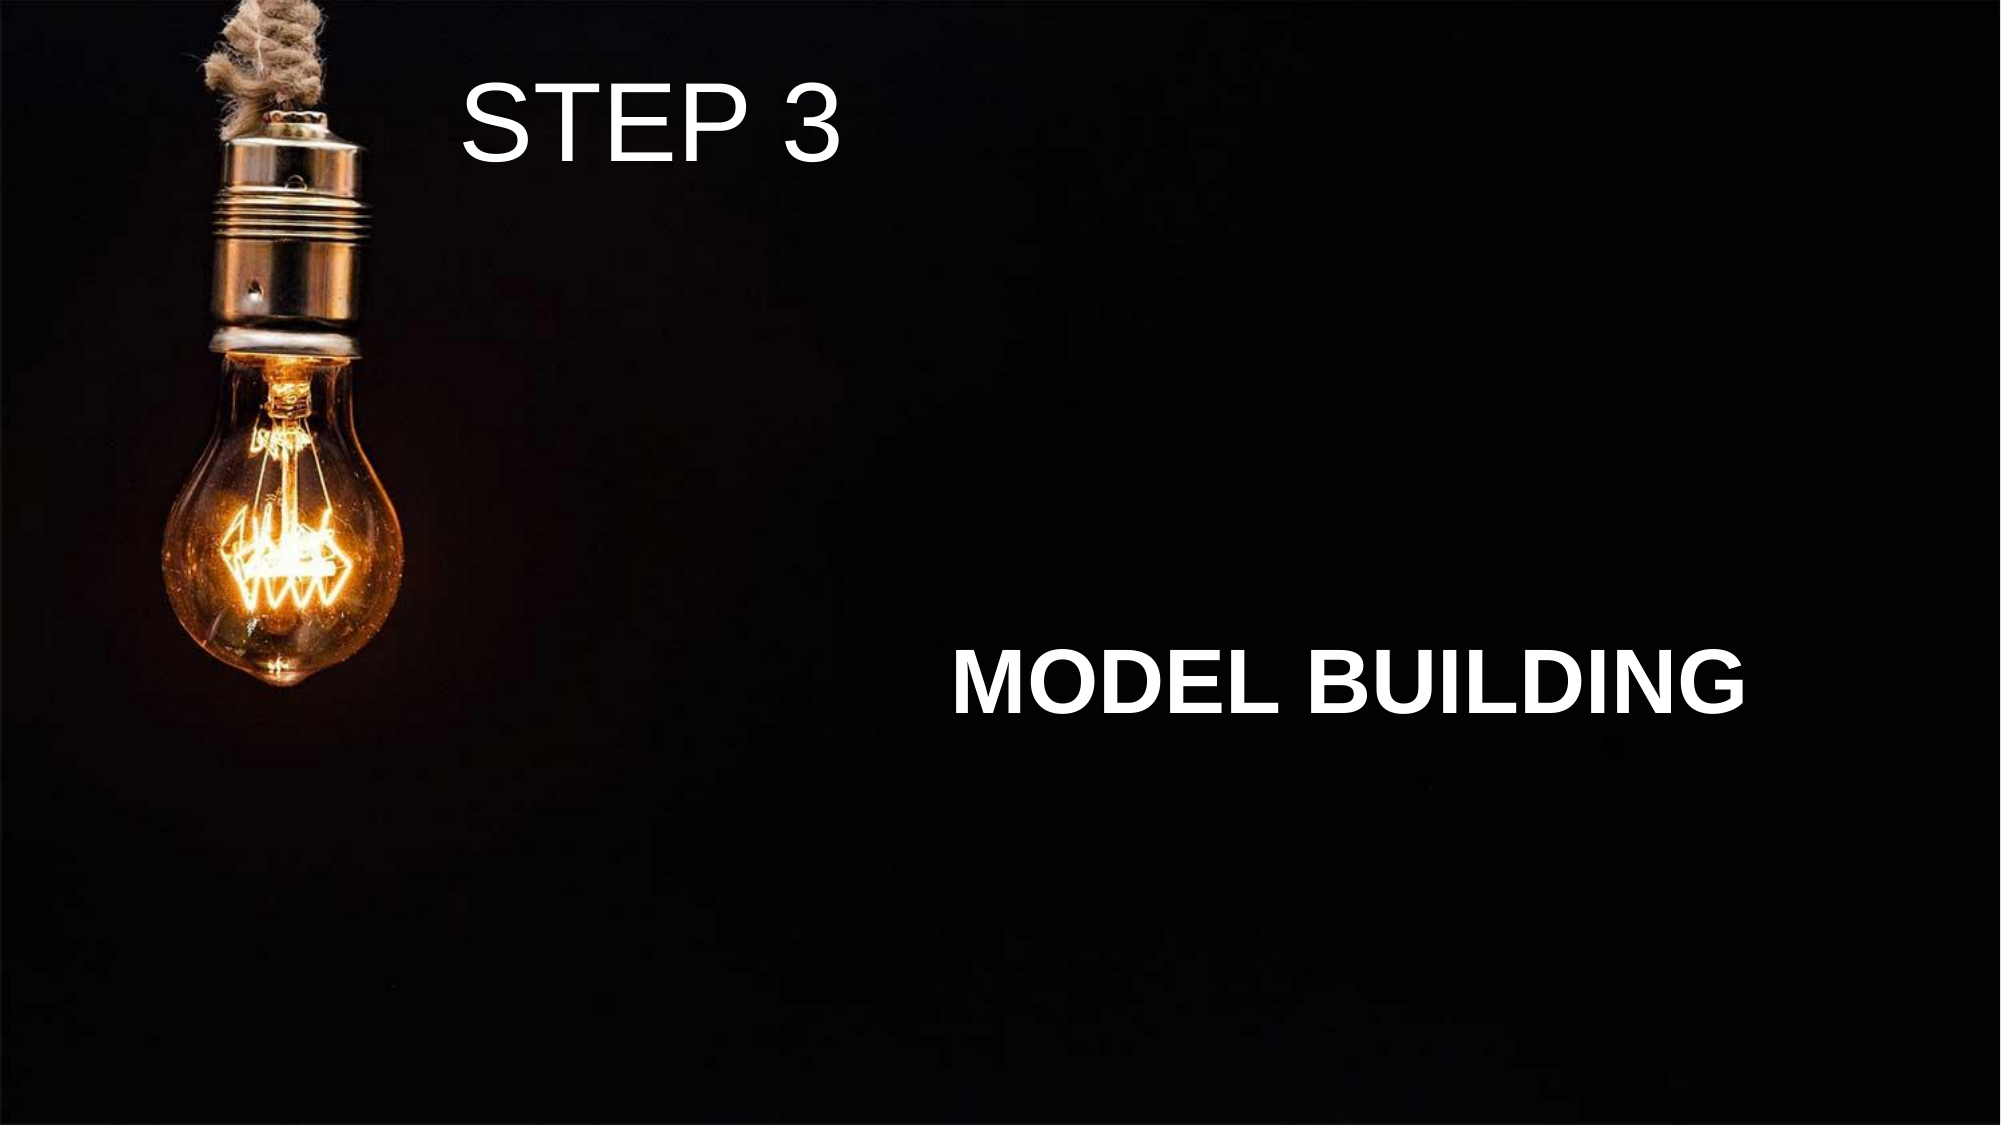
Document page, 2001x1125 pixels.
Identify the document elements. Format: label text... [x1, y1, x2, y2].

text_box STEP 3 [443, 41, 951, 192]
text_box MODEL BUILDING [935, 614, 1831, 740]
picture [0, 0, 2001, 1125]
